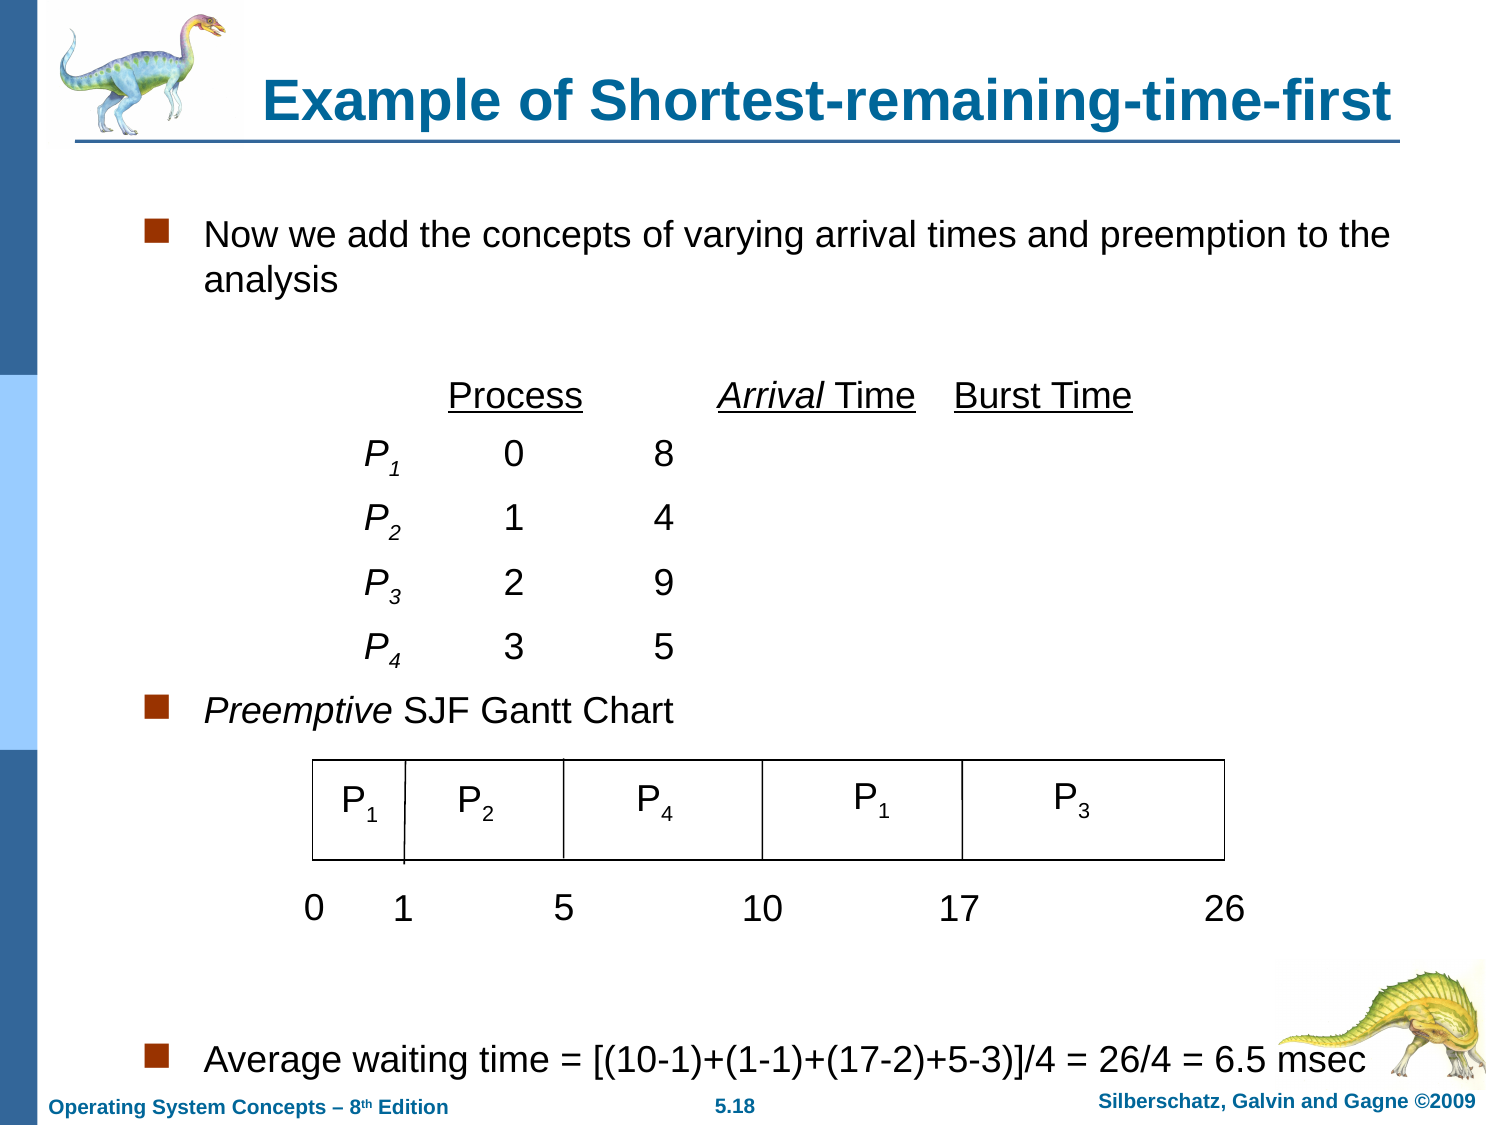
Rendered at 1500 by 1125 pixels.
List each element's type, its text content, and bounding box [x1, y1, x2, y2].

title Example of Shortest-remaining-time-first [230, 45, 1426, 141]
picture [46, 0, 244, 149]
picture [1415, 1093, 1423, 1098]
list Now we add the concepts of varying arrival times and preemption to the analysis ProcessA arri Arrival TimeT Burst Time P1 0 8 P2 1 4 P3 2 9 P4 3 5 Preemptive SJF Gantt Chart Average waiting time = [(10-1)+(1-1)+(17-2)+5-3)]/4 = 26/4 = 6.5 msec [132, 202, 1483, 946]
picture [1275, 959, 1486, 1090]
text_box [288, 758, 1262, 937]
